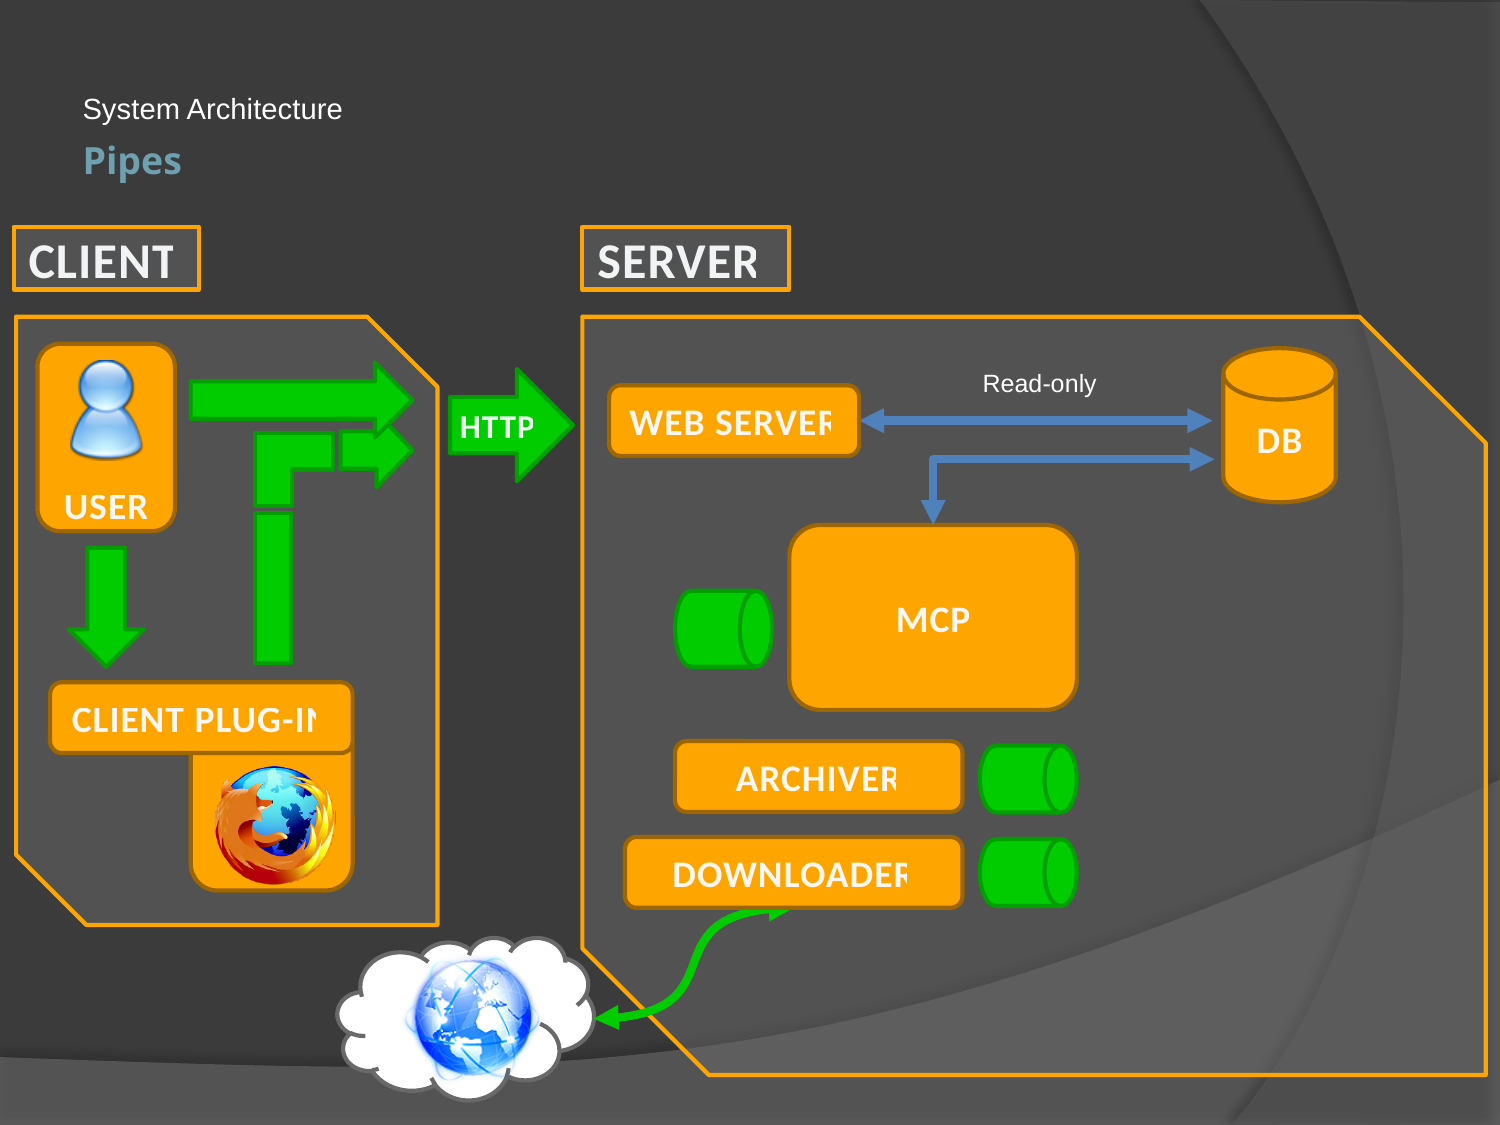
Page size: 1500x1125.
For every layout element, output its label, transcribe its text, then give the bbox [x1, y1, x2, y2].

text_box [582, 316, 1486, 1075]
text_box [255, 432, 334, 507]
text_box CLIENT [13, 227, 199, 290]
list System Architecture [75, 35, 525, 125]
text_box [337, 953, 390, 1086]
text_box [1040, 351, 1107, 411]
text_box HTTP [450, 369, 574, 482]
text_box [1040, 431, 1107, 634]
text_box [525, 937, 595, 1073]
text_box [190, 362, 413, 438]
picture [399, 949, 540, 1090]
text_box [675, 590, 773, 667]
text_box [68, 547, 144, 667]
title Pipes [75, 137, 863, 188]
text_box [255, 512, 292, 663]
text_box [37, 343, 176, 532]
text_box DB [1223, 348, 1336, 503]
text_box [674, 740, 1078, 813]
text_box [49, 681, 353, 891]
text_box Read-only [968, 360, 1030, 406]
text_box [340, 425, 413, 488]
text_box WEB SERVER [609, 385, 860, 457]
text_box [637, 918, 750, 1064]
text_box [16, 316, 438, 925]
text_box SERVER [582, 227, 790, 290]
text_box MCP [789, 524, 1077, 710]
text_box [624, 836, 1078, 909]
